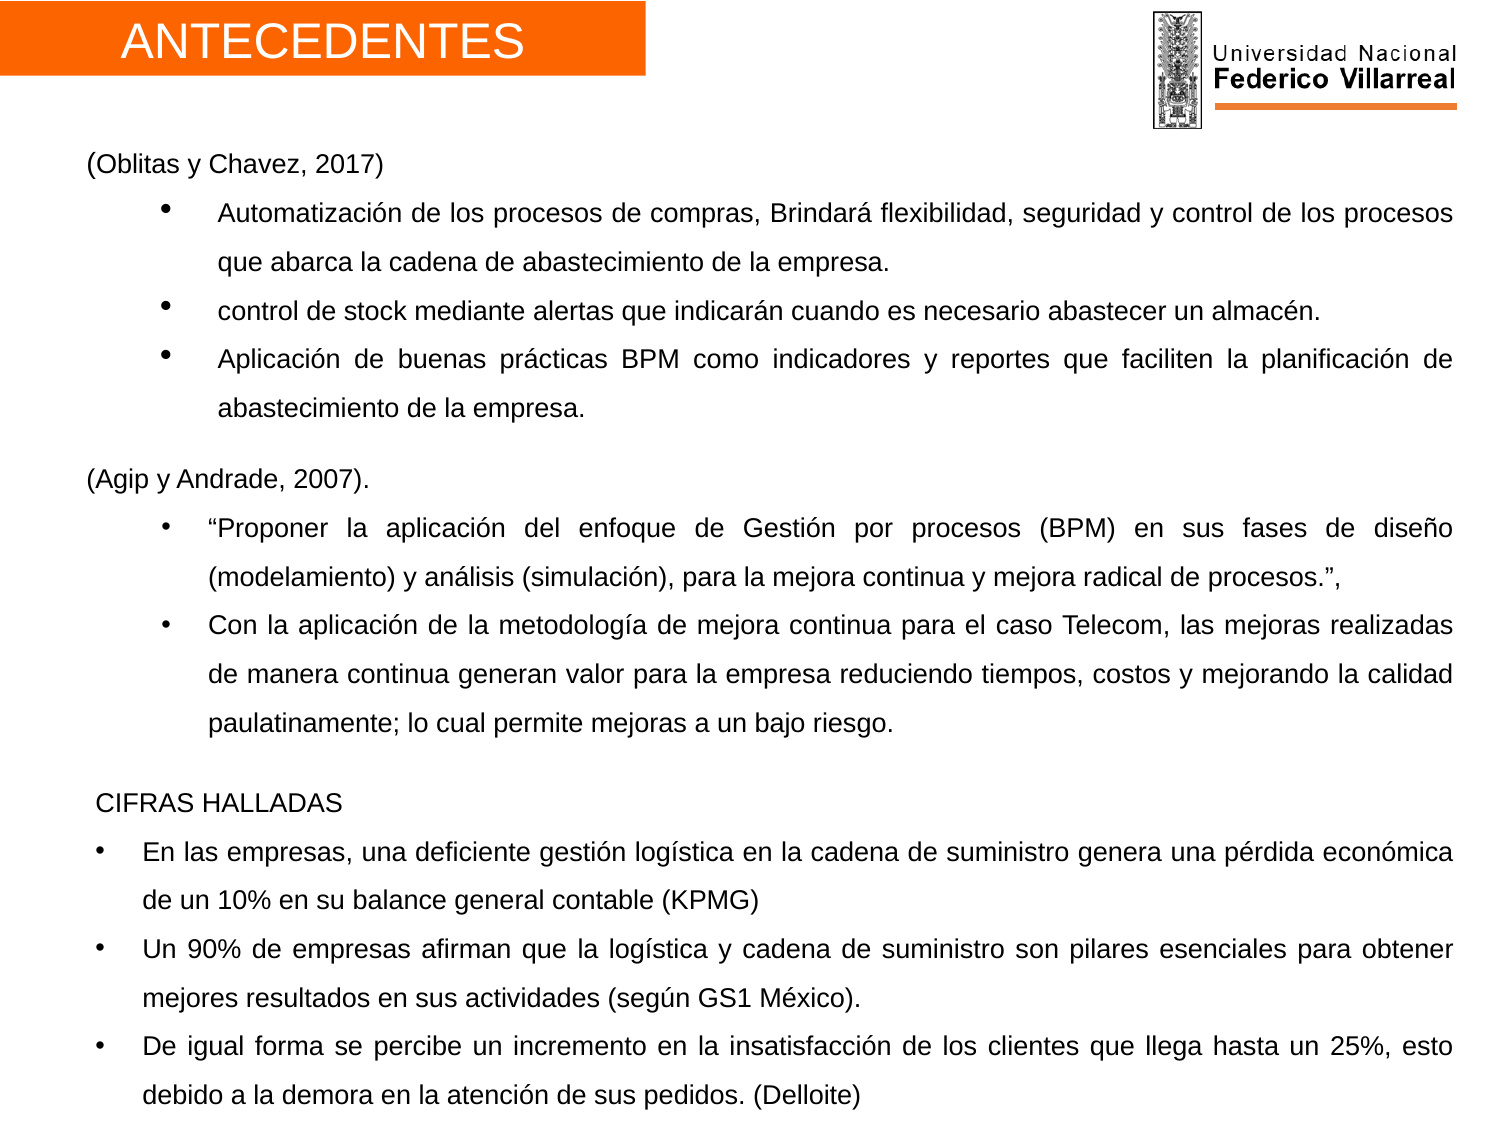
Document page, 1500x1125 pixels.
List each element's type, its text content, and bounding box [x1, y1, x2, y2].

picture [1153, 11, 1489, 129]
text_box (Oblitas y Chavez, 2017) Automatización de los procesos de compras, Brindará flexibilidad, seguridad y control de los procesos que abarca la cadena de abastecimiento de la empresa. control de stock mediante alertas que indicarán cuando es necesario abastecer un almacén. Aplicación de buenas prácticas BPM como indicadores y reportes que faciliten la planificación de abastecimiento de la empresa. [71, 119, 1468, 431]
text_box CIFRAS HALLADAS En las empresas, una deficiente gestión logística en la cadena de suministro genera una pérdida económica de un 10% en su balance general contable (KPMG) Un 90% de empresas afirman que la logística y cadena de suministro son pilares esenciales para obtener mejores resultados en sus actividades (según GS1 México). De igual forma se percibe un incremento en la insatisfacción de los clientes que llega hasta un 25%, esto debido a la demora en la atención de sus pedidos. (Delloite) [80, 761, 1468, 1125]
text_box ANTECEDENTES [0, 1, 646, 76]
text_box (Agip y Andrade, 2007). “Proponer la aplicación del enfoque de Gestión por procesos (BPM) en sus fases de diseño (modelamiento) y análisis (simulación), para la mejora continua y mejora radical de procesos.”, Con la aplicación de la metodología de mejora continua para el caso Telecom, las mejoras realizadas de manera continua generan valor para la empresa reduciendo tiempos, costos y mejorando la calidad paulatinamente; lo cual permite mejoras a un bajo riesgo. [71, 437, 1468, 745]
